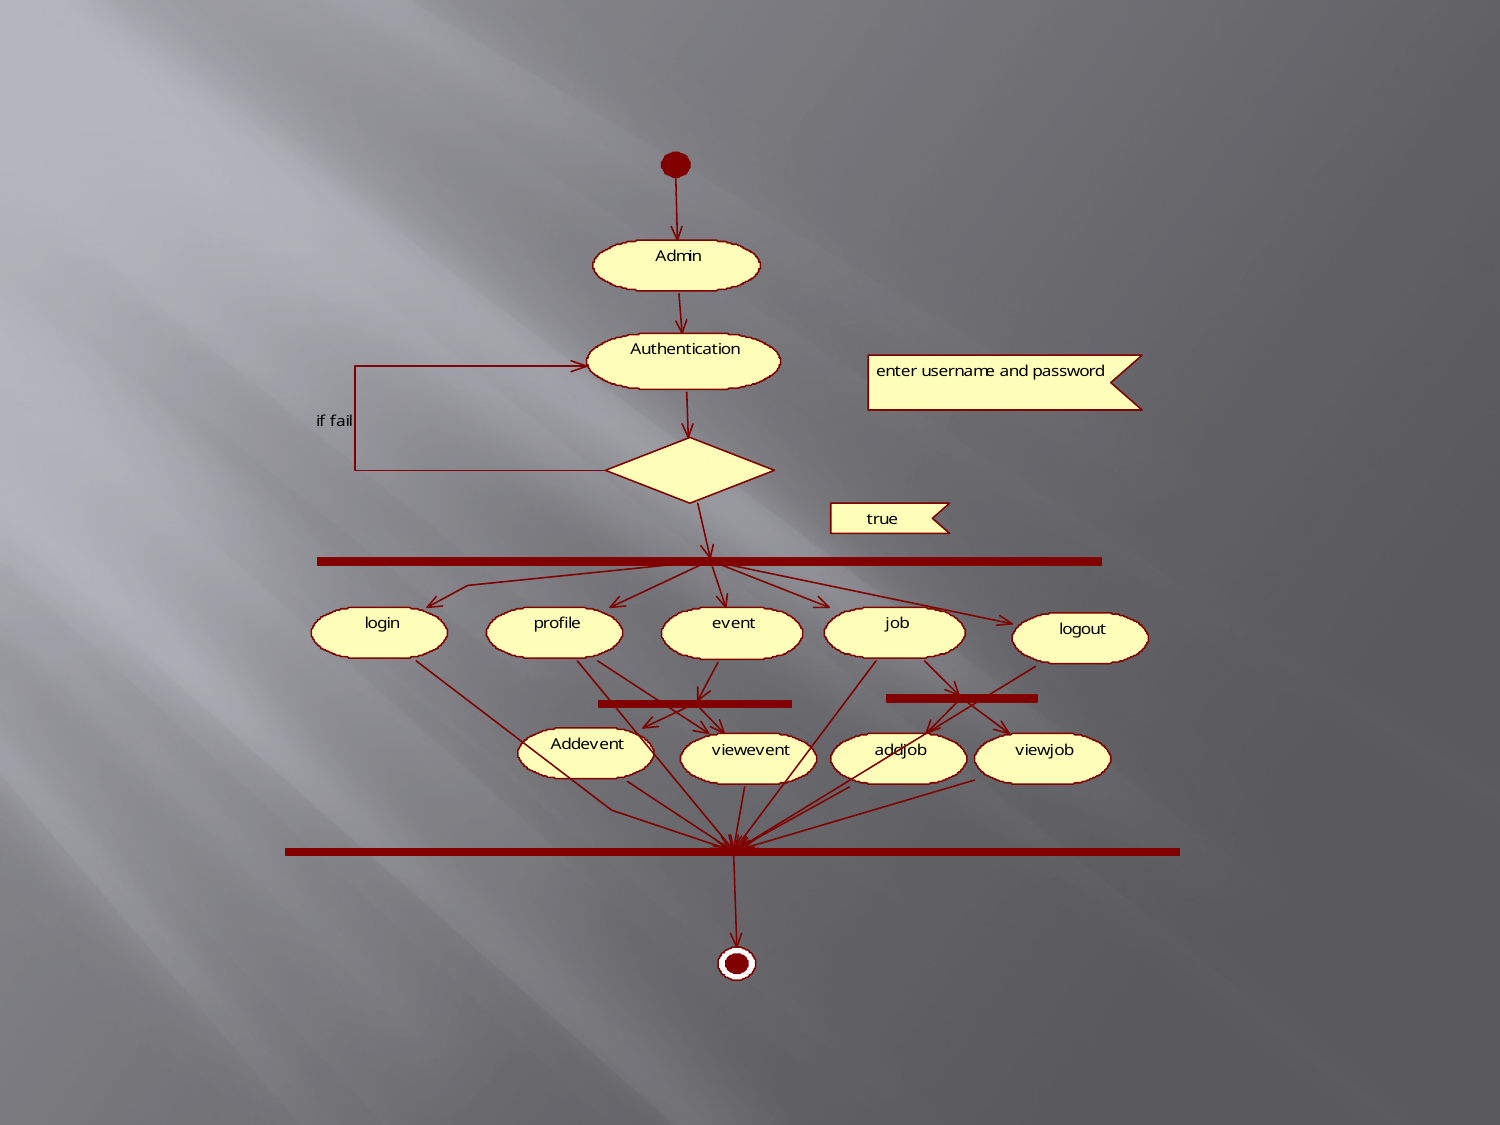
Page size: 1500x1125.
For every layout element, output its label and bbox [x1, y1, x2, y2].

picture [254, 124, 1213, 1010]
